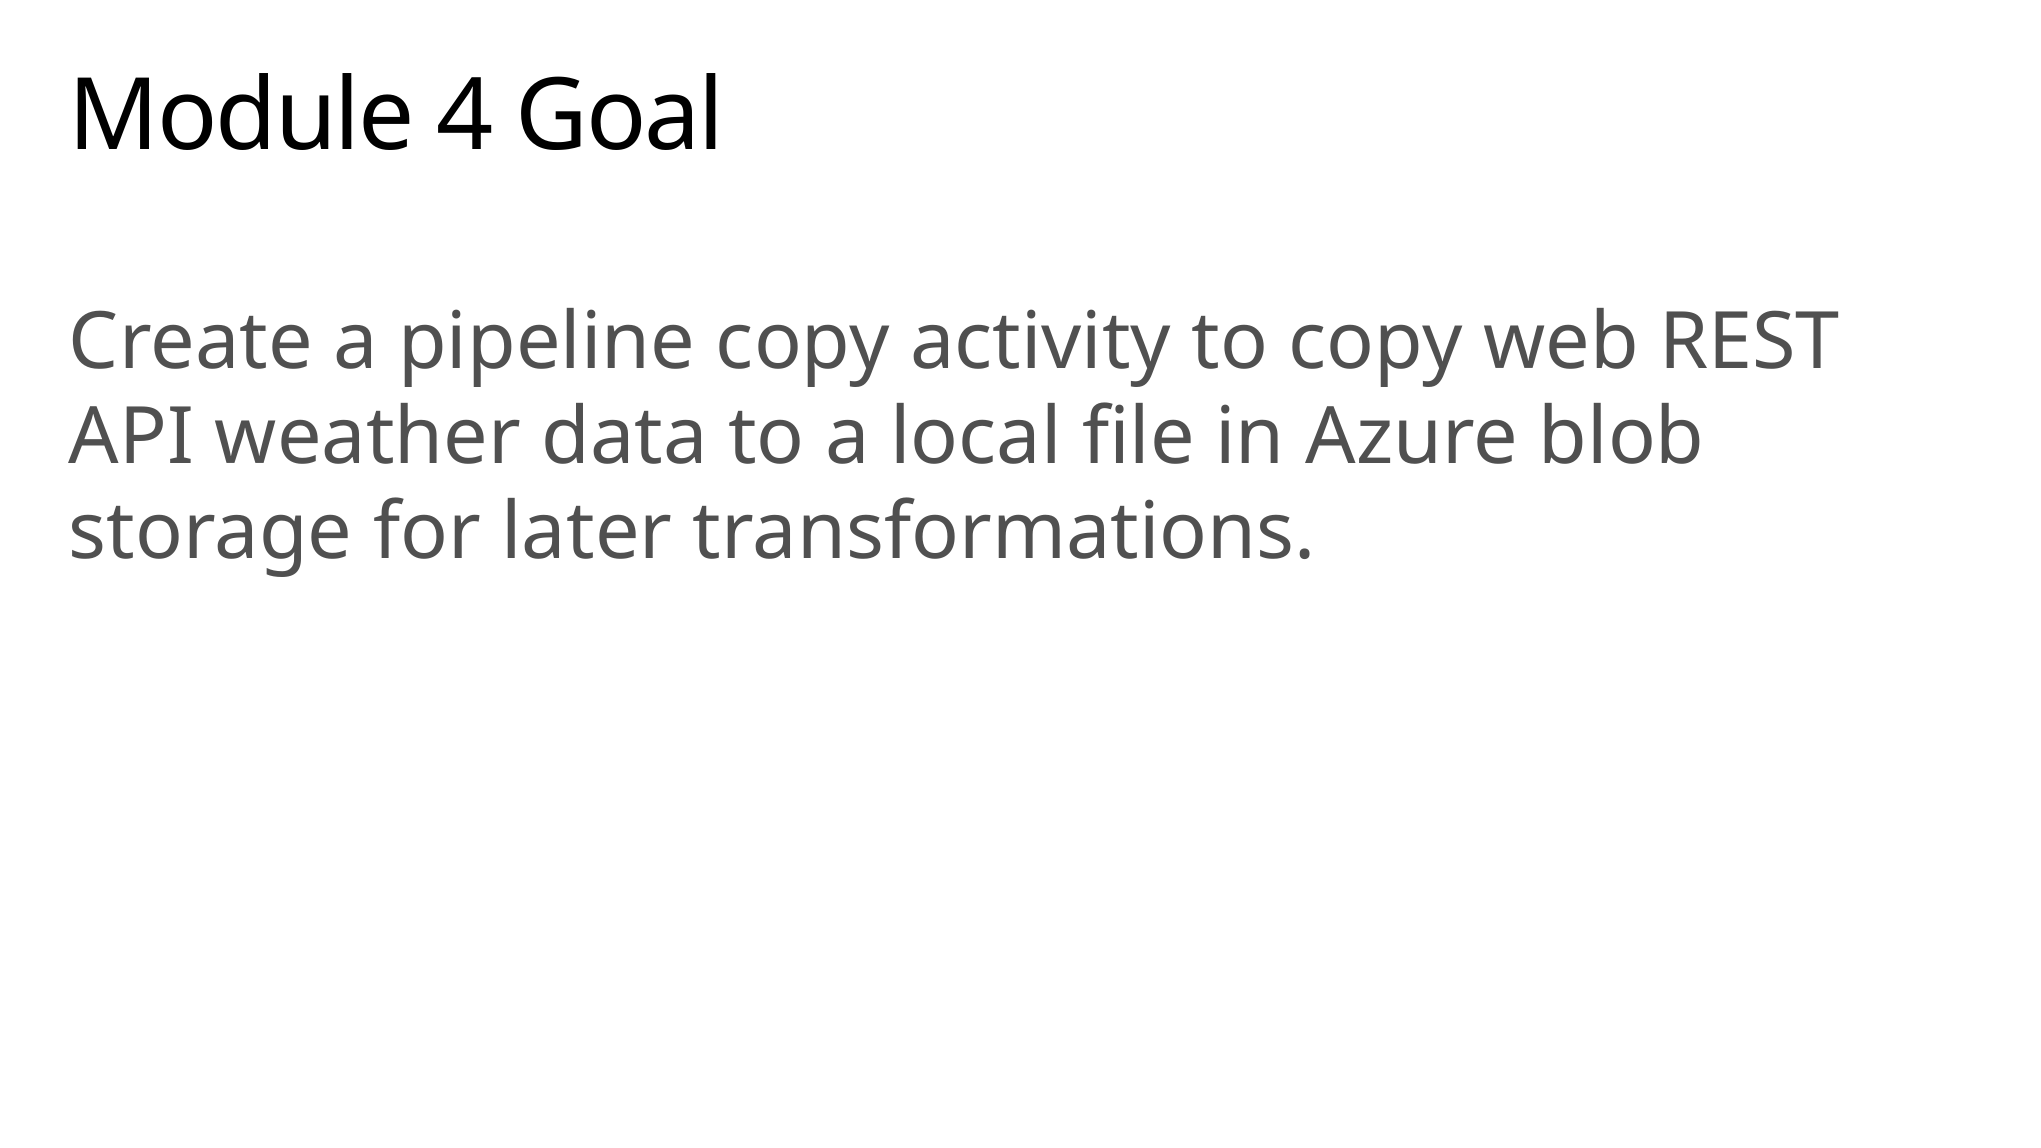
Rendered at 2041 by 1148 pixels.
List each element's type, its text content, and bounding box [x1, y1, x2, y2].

list Create a pipeline copy activity to copy web REST API weather data to a local file in Azure blob storage for later transformations. [45, 273, 1996, 592]
title Module 4 Goal [45, 48, 1996, 199]
